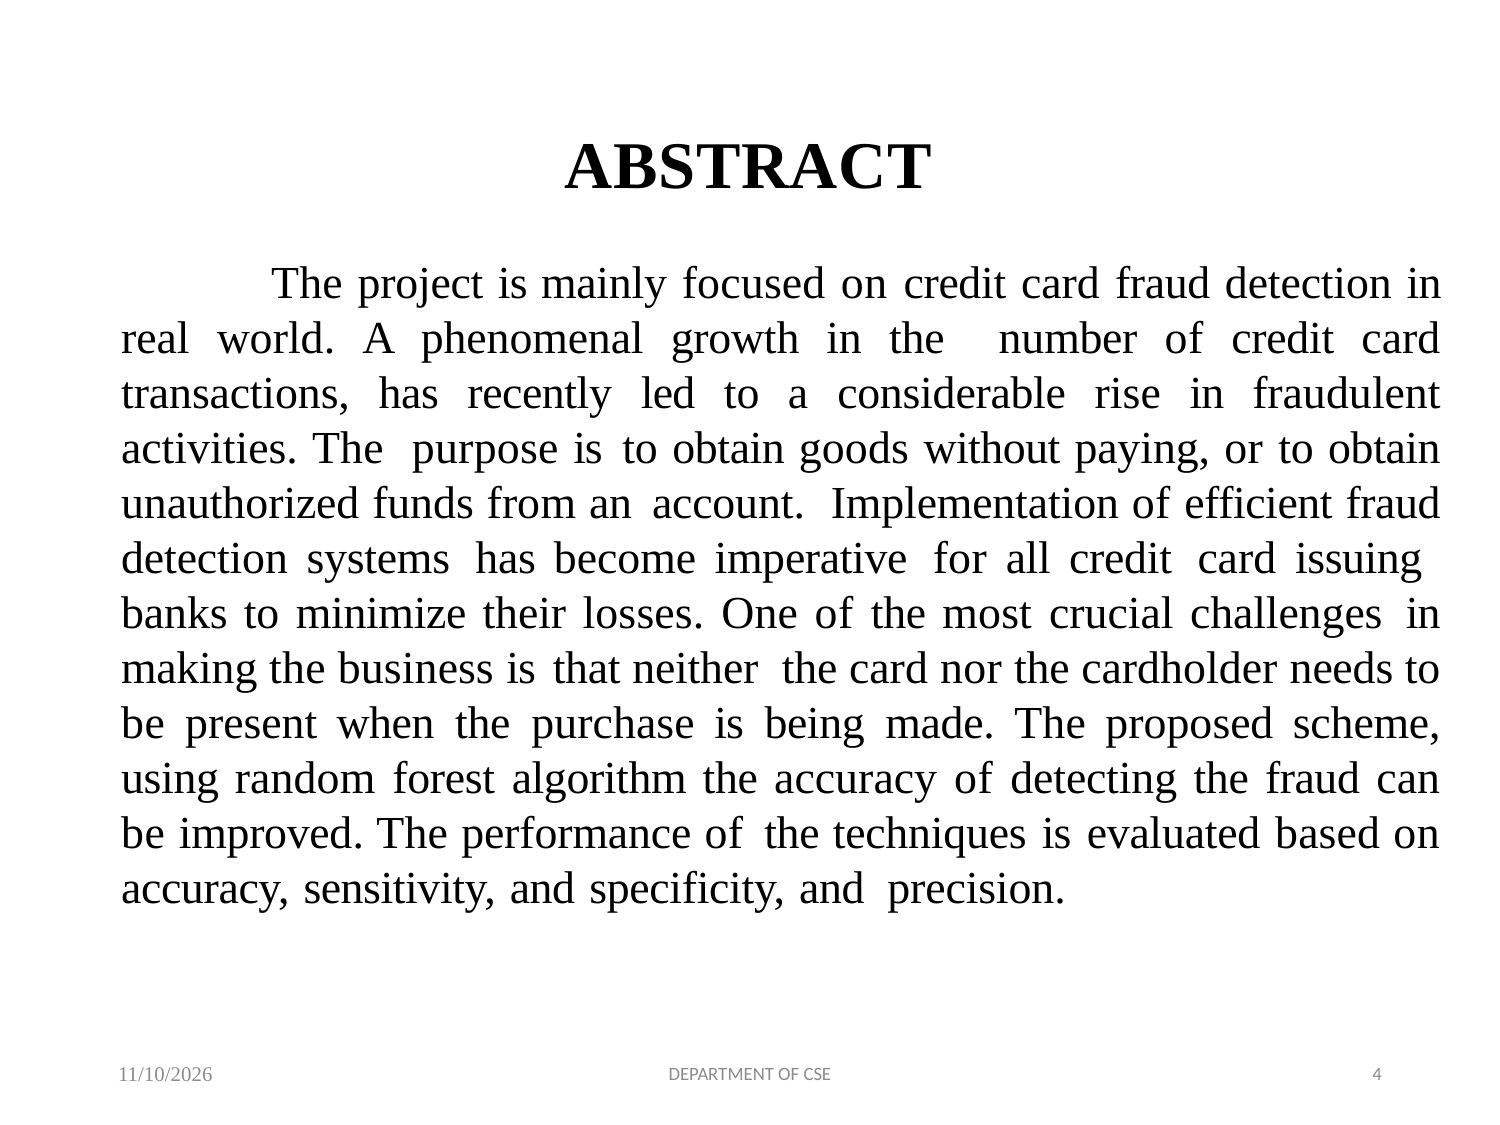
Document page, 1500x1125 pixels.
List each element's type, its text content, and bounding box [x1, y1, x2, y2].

footer DEPARTMENT OF CSE [496, 1042, 1004, 1103]
title ABSTRACT [562, 65, 938, 249]
slide_number 4 [1059, 1042, 1397, 1103]
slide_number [103, 1042, 441, 1103]
list The project is mainly focused on credit card fraud detection in real world. A phenomenal growth in the number of credit card transactions, has recently led to a considerable rise in fraudulent activities. The purpose is to obtain goods without paying, or to obtain unauthorized funds from an account. Implementation of efficient fraud detection systems has become imperative for all credit card issuing banks to minimize their losses. One of the most crucial challenges in making the business is that neither the card nor the cardholder needs to be present when the purchase is being made. The proposed scheme, using random forest algorithm the accuracy of detecting the fraud can be improved. The performance of the techniques is evaluated based on accuracy, sensitivity, and specificity, and precision. [62, 249, 1442, 913]
